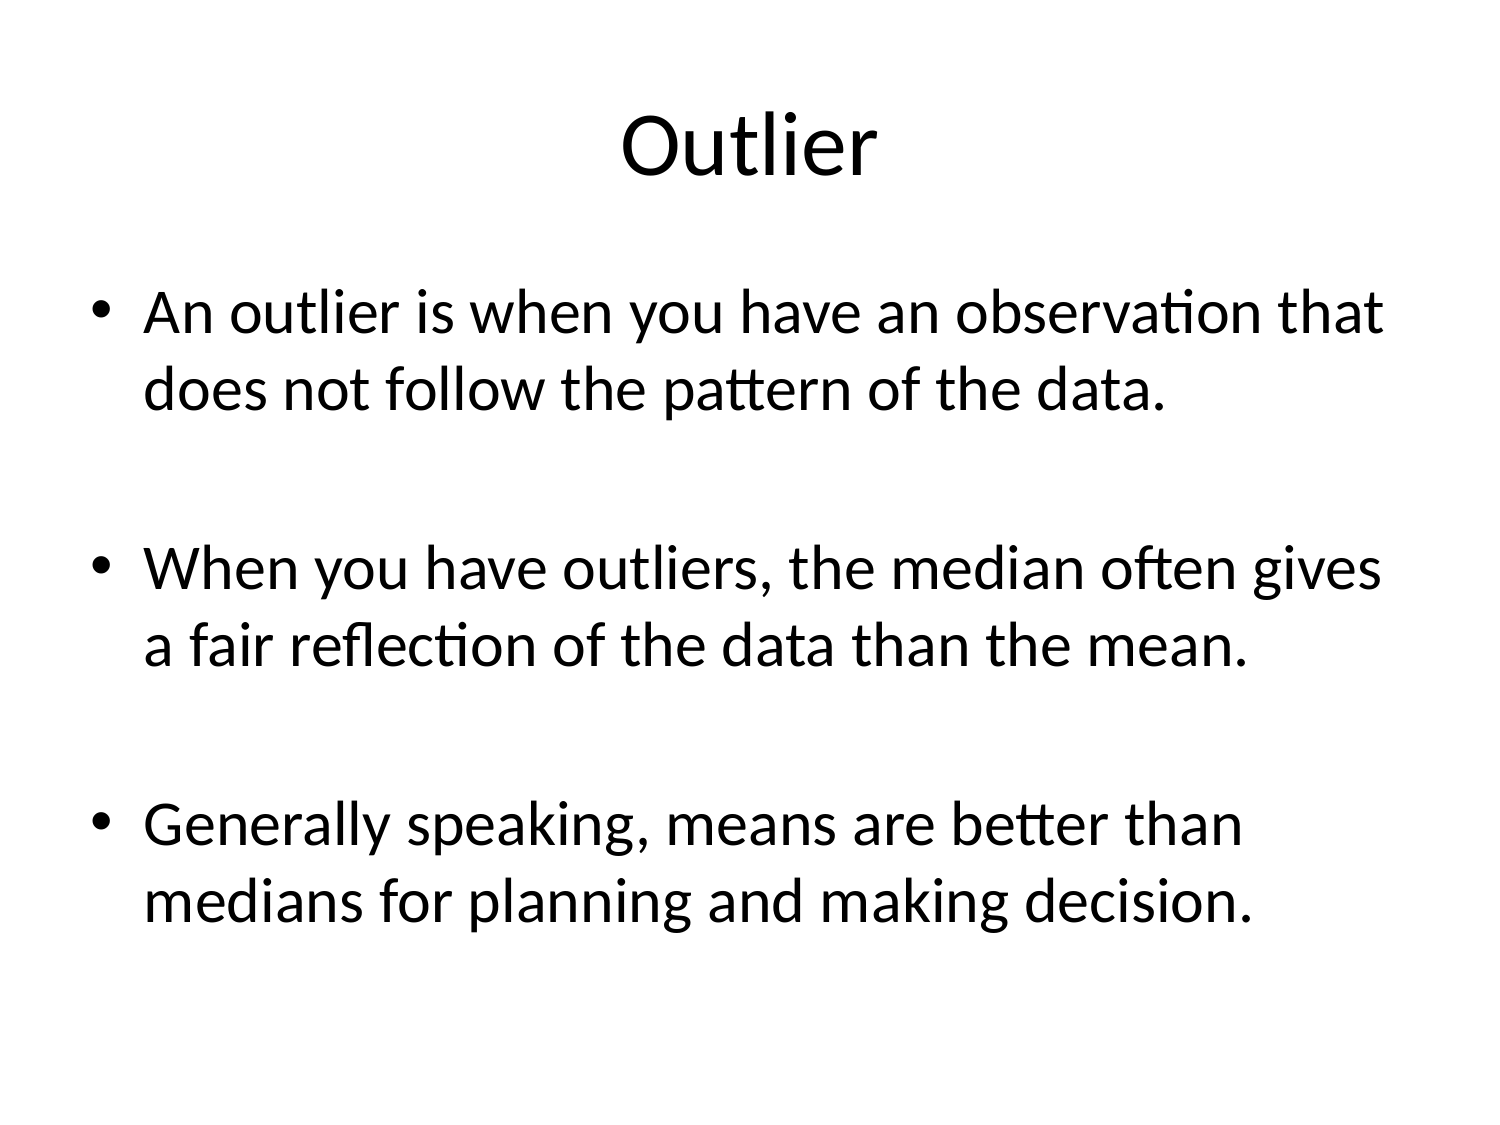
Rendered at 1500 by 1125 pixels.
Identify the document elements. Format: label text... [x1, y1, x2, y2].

title Outlier [75, 45, 1425, 233]
list An outlier is when you have an observation that does not follow the pattern of the data. When you have outliers, the median often gives a fair reflection of the data than the mean. Generally speaking, means are better than medians for planning and making decision. [75, 262, 1425, 1005]
